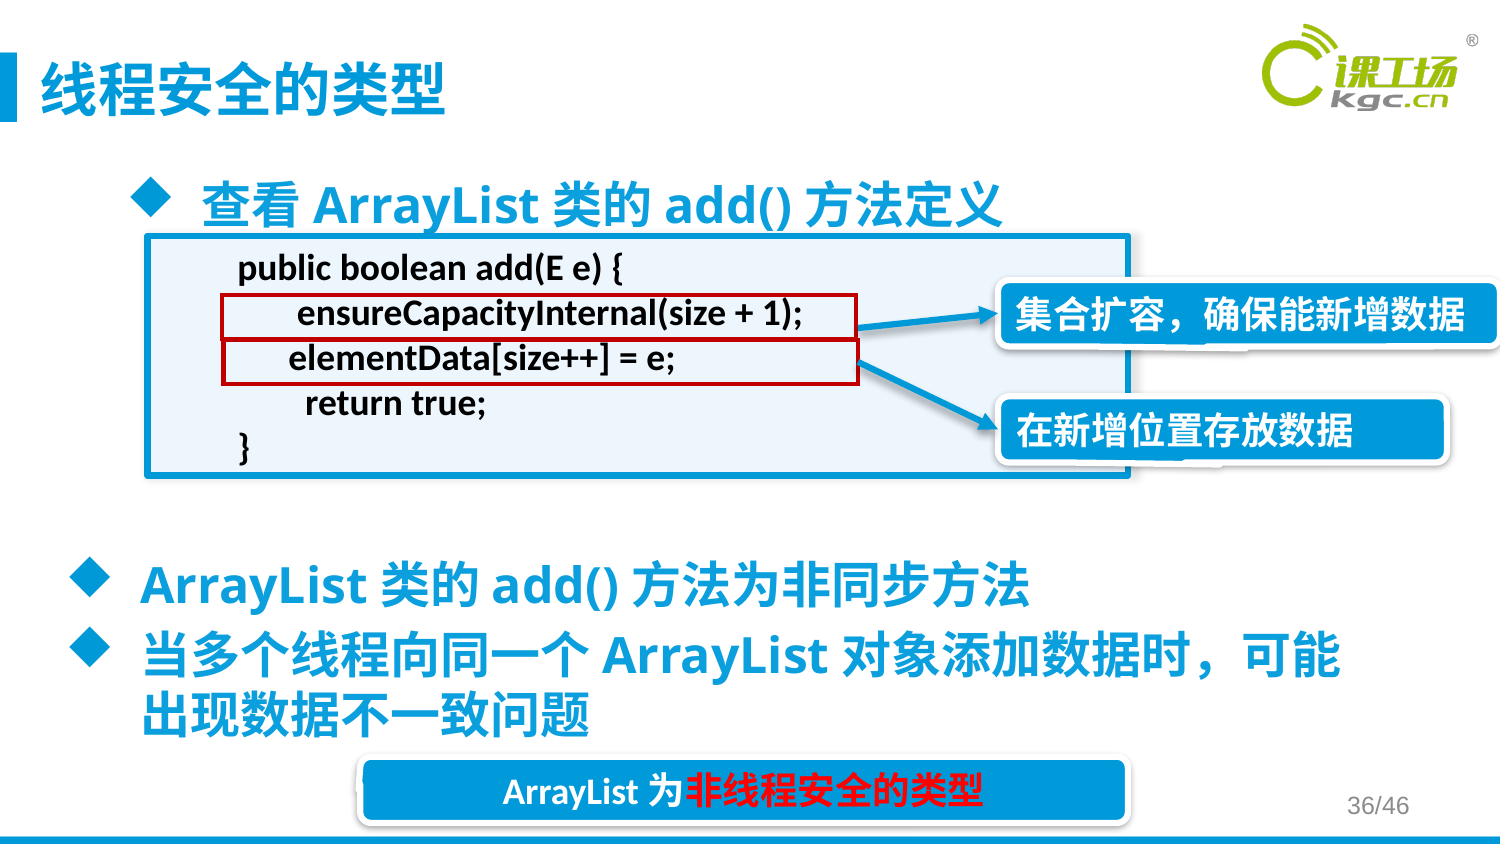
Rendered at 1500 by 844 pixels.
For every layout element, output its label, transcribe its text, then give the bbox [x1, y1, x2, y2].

text_box [223, 339, 858, 385]
list 查看ArrayList类的add()方法定义 [110, 166, 1385, 724]
text_box 集合扩容，确保能新增数据 [994, 276, 1500, 352]
text_box ArrayList为非线程安全的类型 [355, 753, 1132, 827]
slide_number 36/46 [1074, 782, 1425, 828]
text_box 在新增位置存放数据 [994, 393, 1451, 468]
text_box ArrayList类的add()方法为非同步方法 当多个线程向同一个ArrayList对象添加数据时，可能出现数据不一致问题 [50, 545, 1380, 774]
text_box [221, 294, 857, 340]
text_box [857, 361, 999, 430]
title 线程安全的类型 [39, 33, 1383, 151]
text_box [857, 313, 999, 329]
text_box public boolean add(E e) { ensureCapacityInternal(size + 1); elementData[size++] = e; return true; } [147, 235, 1128, 476]
picture [0, 0, 1500, 836]
